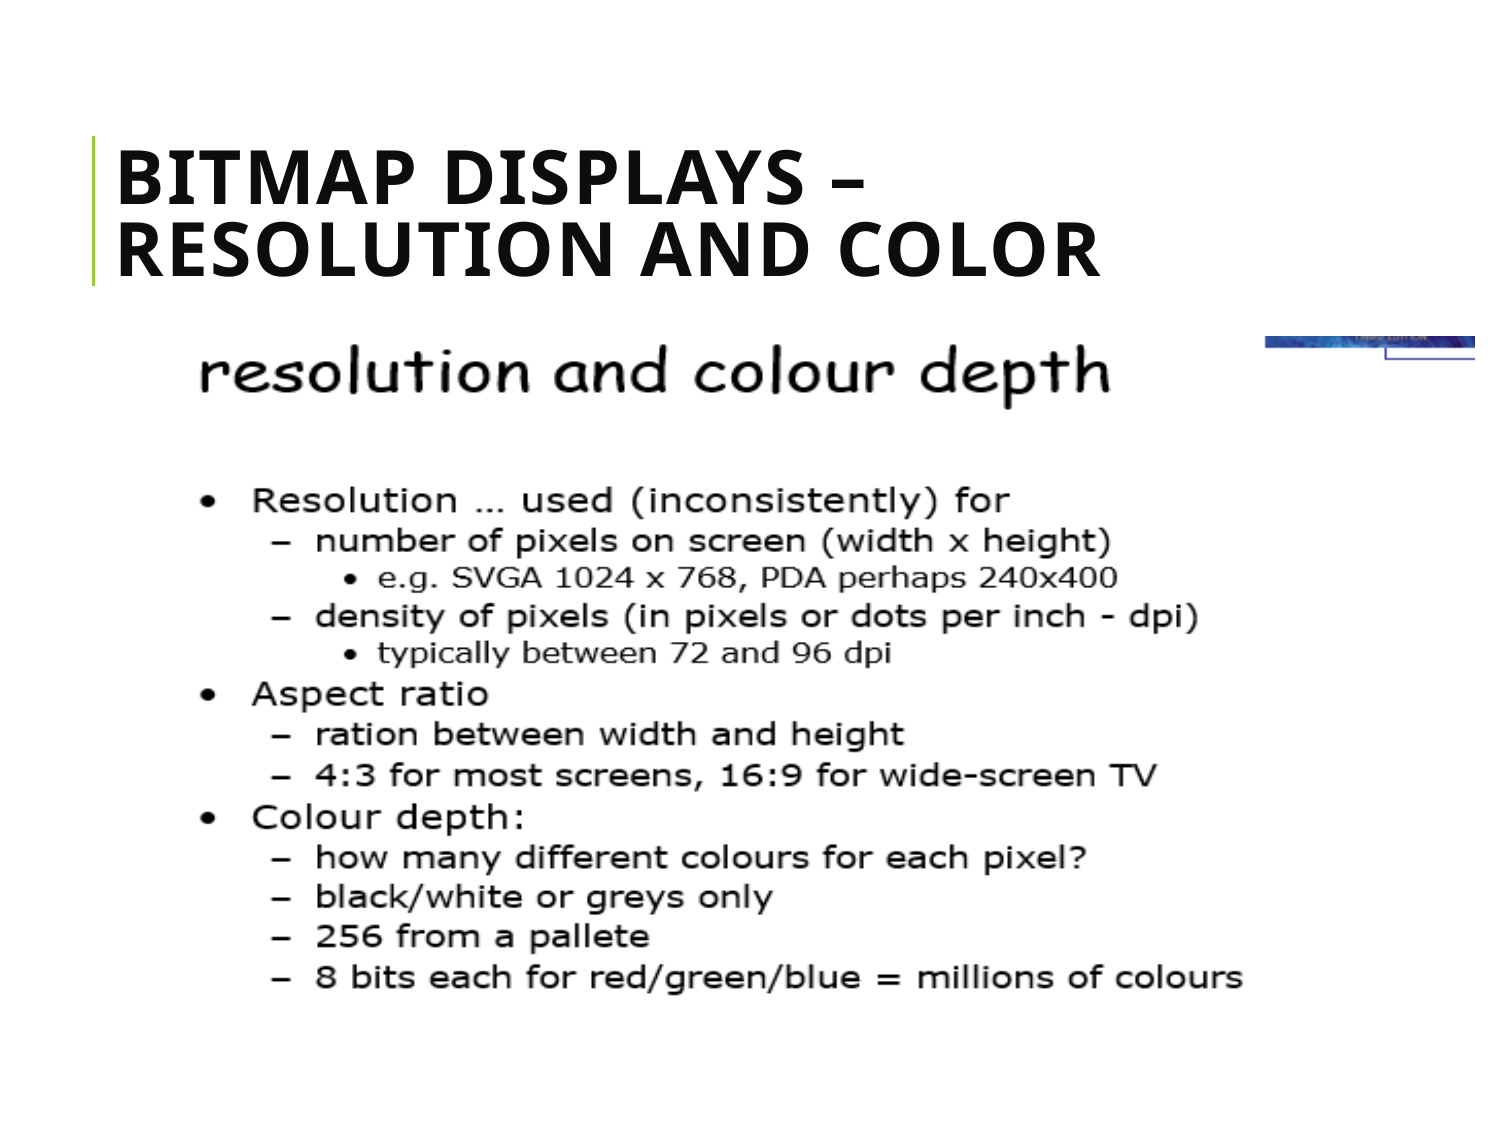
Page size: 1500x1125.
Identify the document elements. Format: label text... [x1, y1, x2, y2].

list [74, 336, 1476, 1100]
title Bitmap Displays – Resolution and Color [99, 96, 1399, 331]
